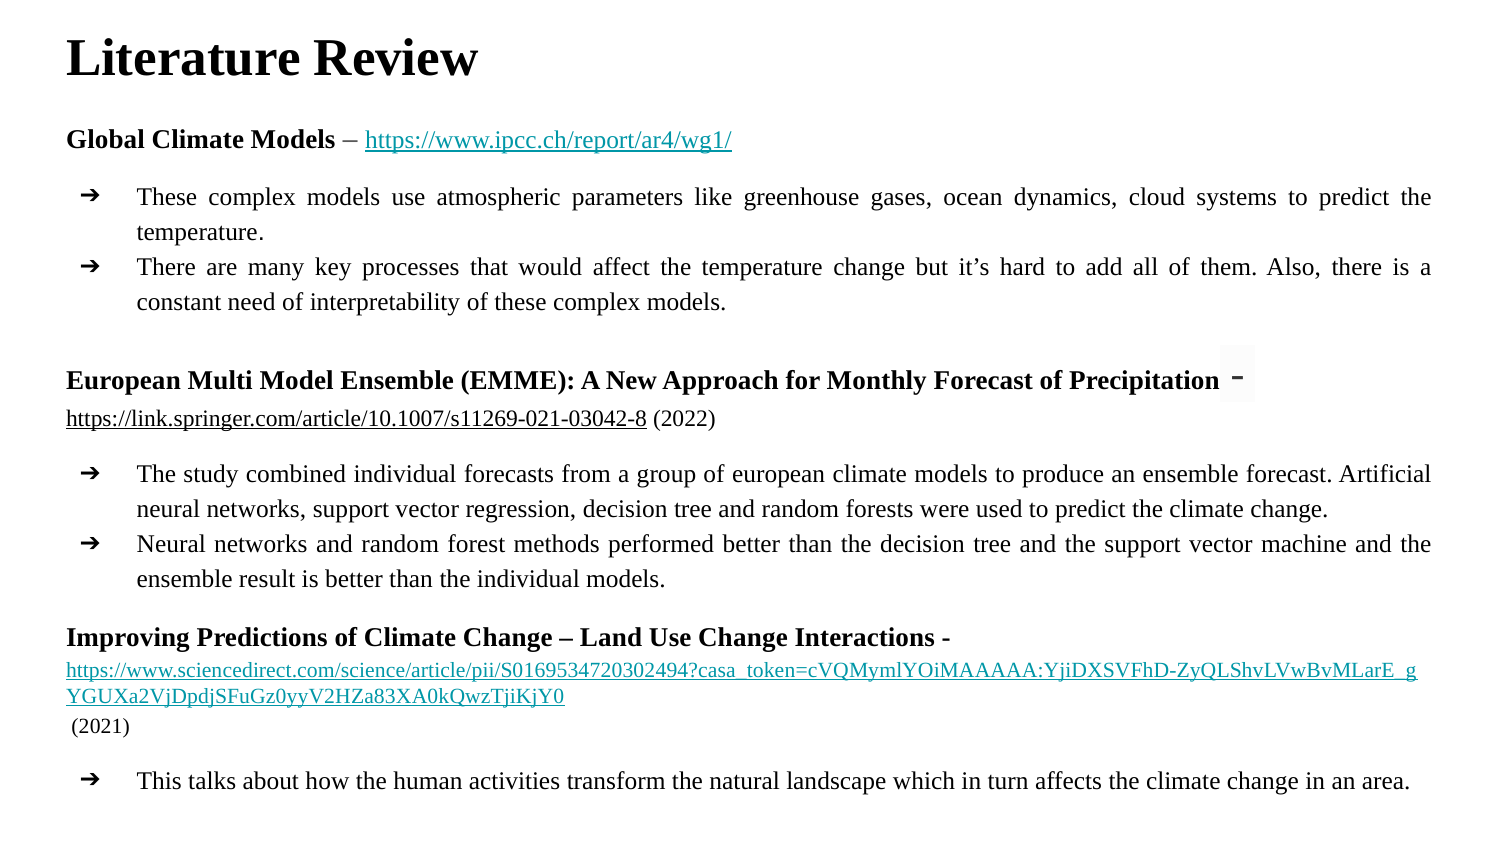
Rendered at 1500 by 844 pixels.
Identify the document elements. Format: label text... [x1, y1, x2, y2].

title Literature Review [51, 7, 1449, 101]
list Global Climate Models – https://www.ipcc.ch/report/ar4/wg1/ These complex models use atmospheric parameters like greenhouse gases, ocean dynamics, cloud systems to predict the temperature. There are many key processes that would affect the temperature change but it’s hard to add all of them. Also, there is a constant need of interpretability of these complex models. European Multi Model Ensemble (EMME): A New Approach for Monthly Forecast of Precipitation - https://link.springer.com/article/10.1007/s11269-021-03042-8 (2022) The study combined individual forecasts from a group of european climate models to produce an ensemble forecast. Artificial neural networks, support vector regression, decision tree and random forests were used to predict the climate change. Neural networks and random forest methods performed better than the decision tree and the support vector machine and the ensemble result is better than the individual models. Improving Predictions of Climate Change – Land Use Change Interactions - https://www.sciencedirect.com/science/article/pii/S0169534720302494?casa_token=cVQMymlYOiMAAAAA:YjiDXSVFhD-ZyQLShvLVwBvMLarE_gYGUXa2VjDpdjSFuGz0yyV2HZa83XA0kQwzTjiKjY0 (2021) This talks about how the human activities transform the natural landscape which in turn affects the climate change in an area. [51, 101, 1449, 832]
